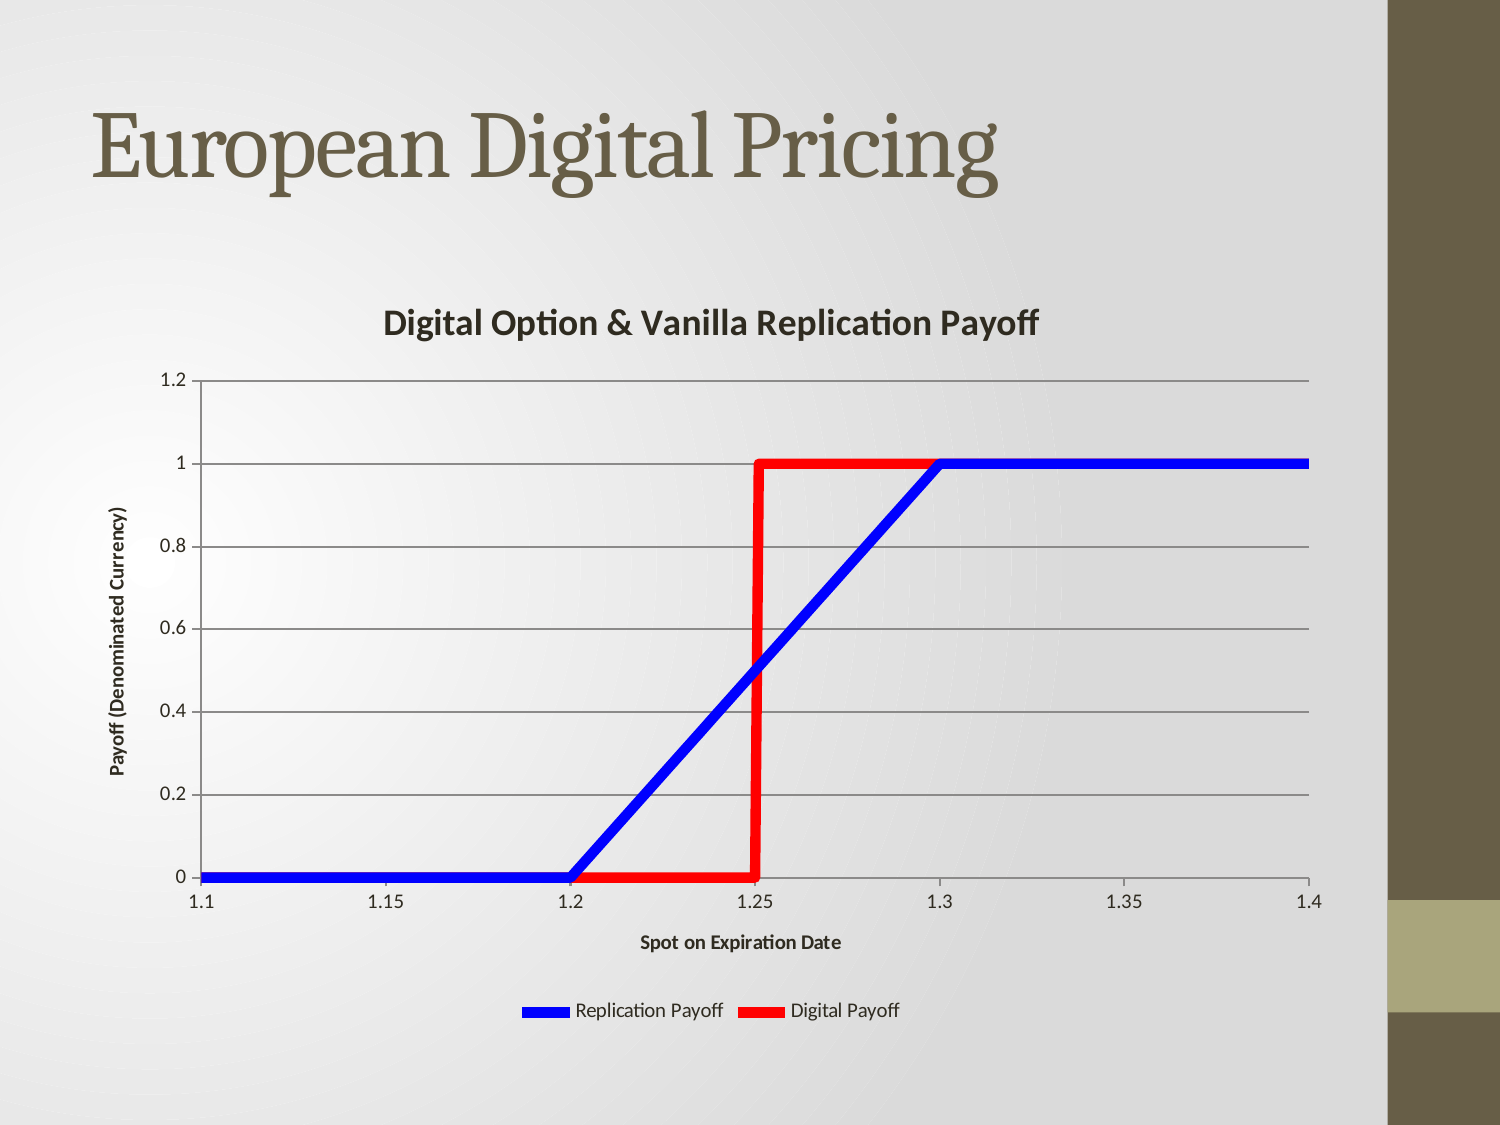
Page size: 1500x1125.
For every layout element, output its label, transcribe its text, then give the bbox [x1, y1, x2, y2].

title European Digital Pricing [75, 45, 1325, 233]
chart [74, 271, 1349, 1030]
